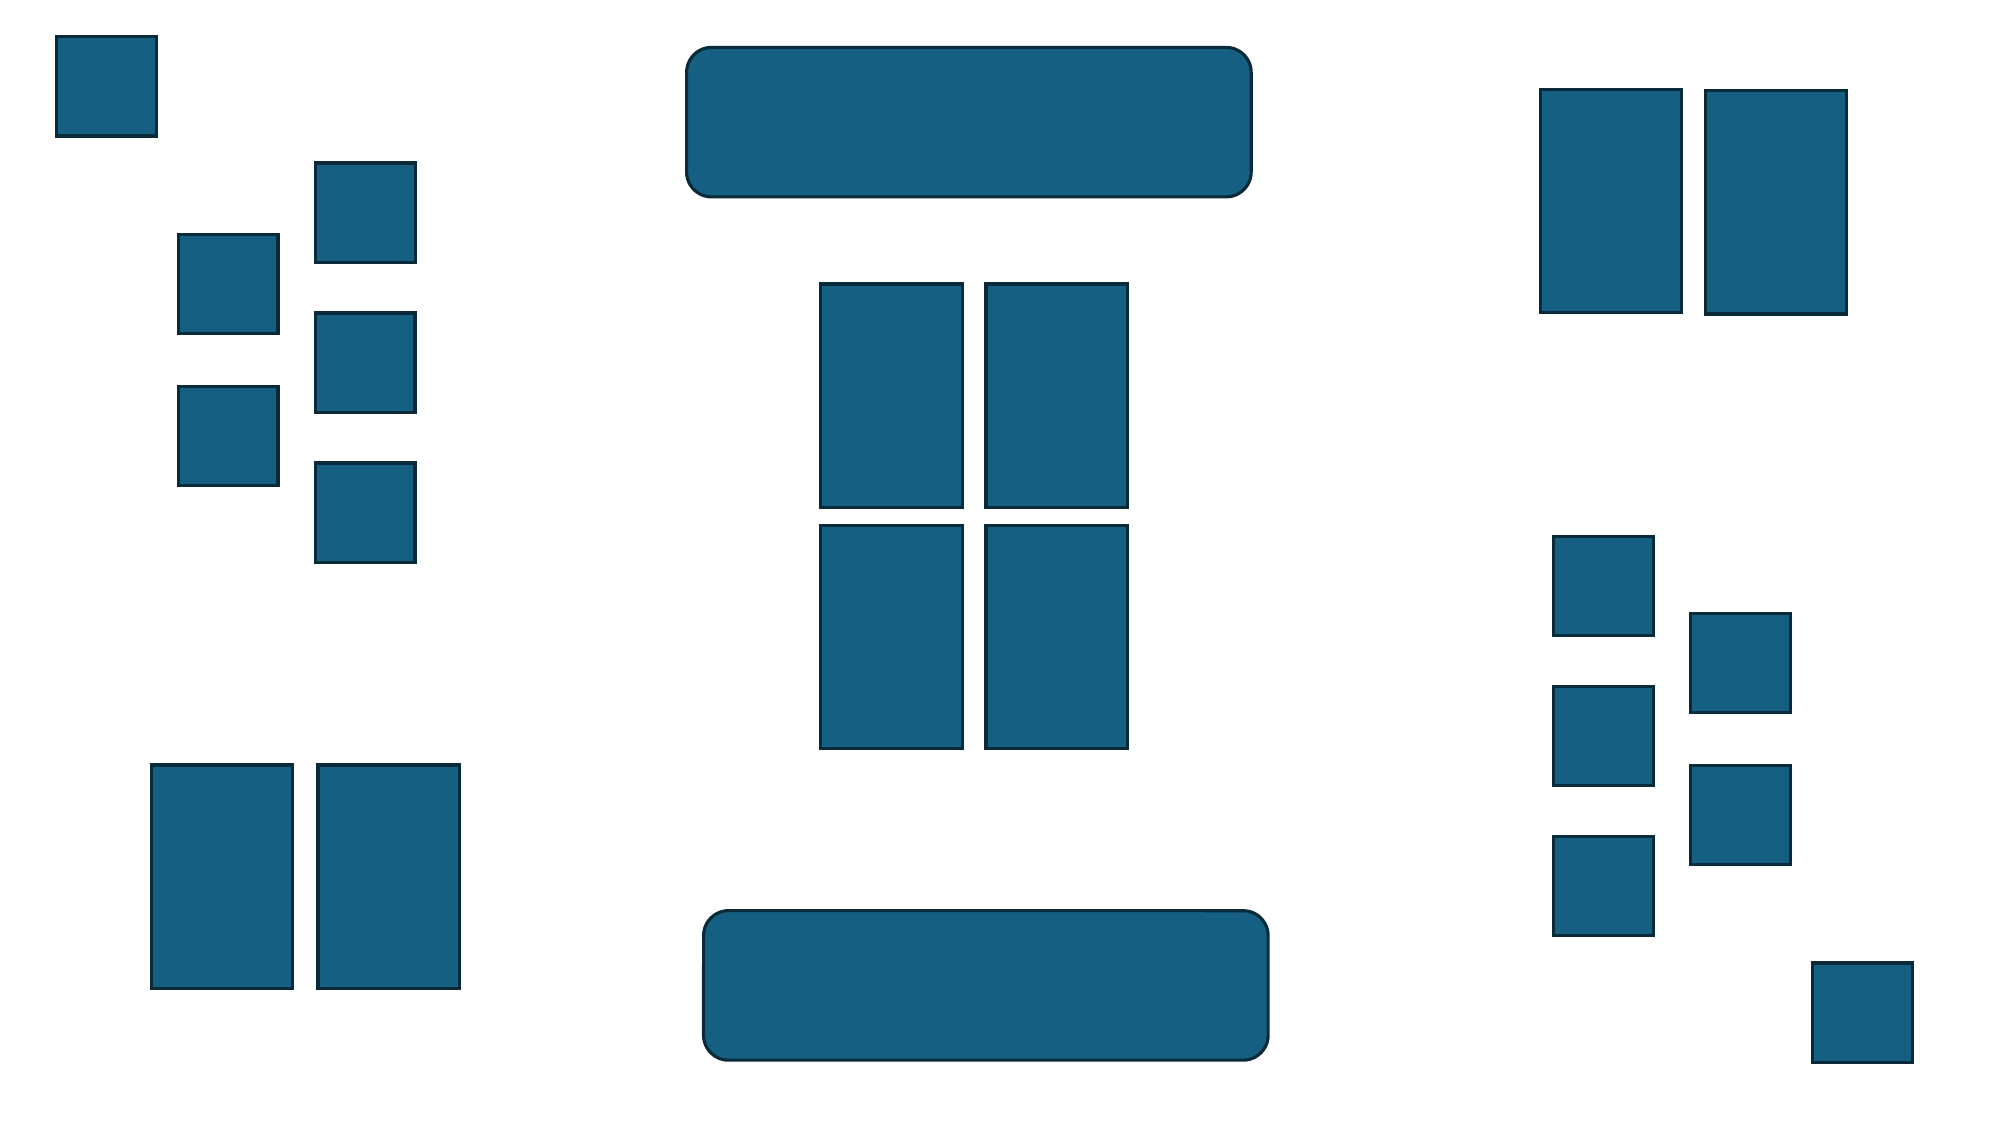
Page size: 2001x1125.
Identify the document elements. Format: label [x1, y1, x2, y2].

text_box [984, 282, 1129, 509]
text_box [819, 282, 964, 509]
text_box [316, 763, 461, 990]
text_box [1704, 89, 1848, 316]
text_box [150, 763, 294, 990]
text_box [819, 524, 964, 750]
text_box [1552, 535, 1655, 637]
text_box [1539, 88, 1683, 314]
text_box [55, 35, 417, 563]
text_box [1552, 835, 1655, 937]
text_box [1689, 612, 1792, 714]
text_box [701, 909, 1270, 1062]
text_box [1811, 961, 1914, 1064]
text_box [984, 524, 1129, 750]
text_box [1552, 685, 1655, 787]
text_box [685, 45, 1253, 199]
text_box [1689, 764, 1792, 866]
